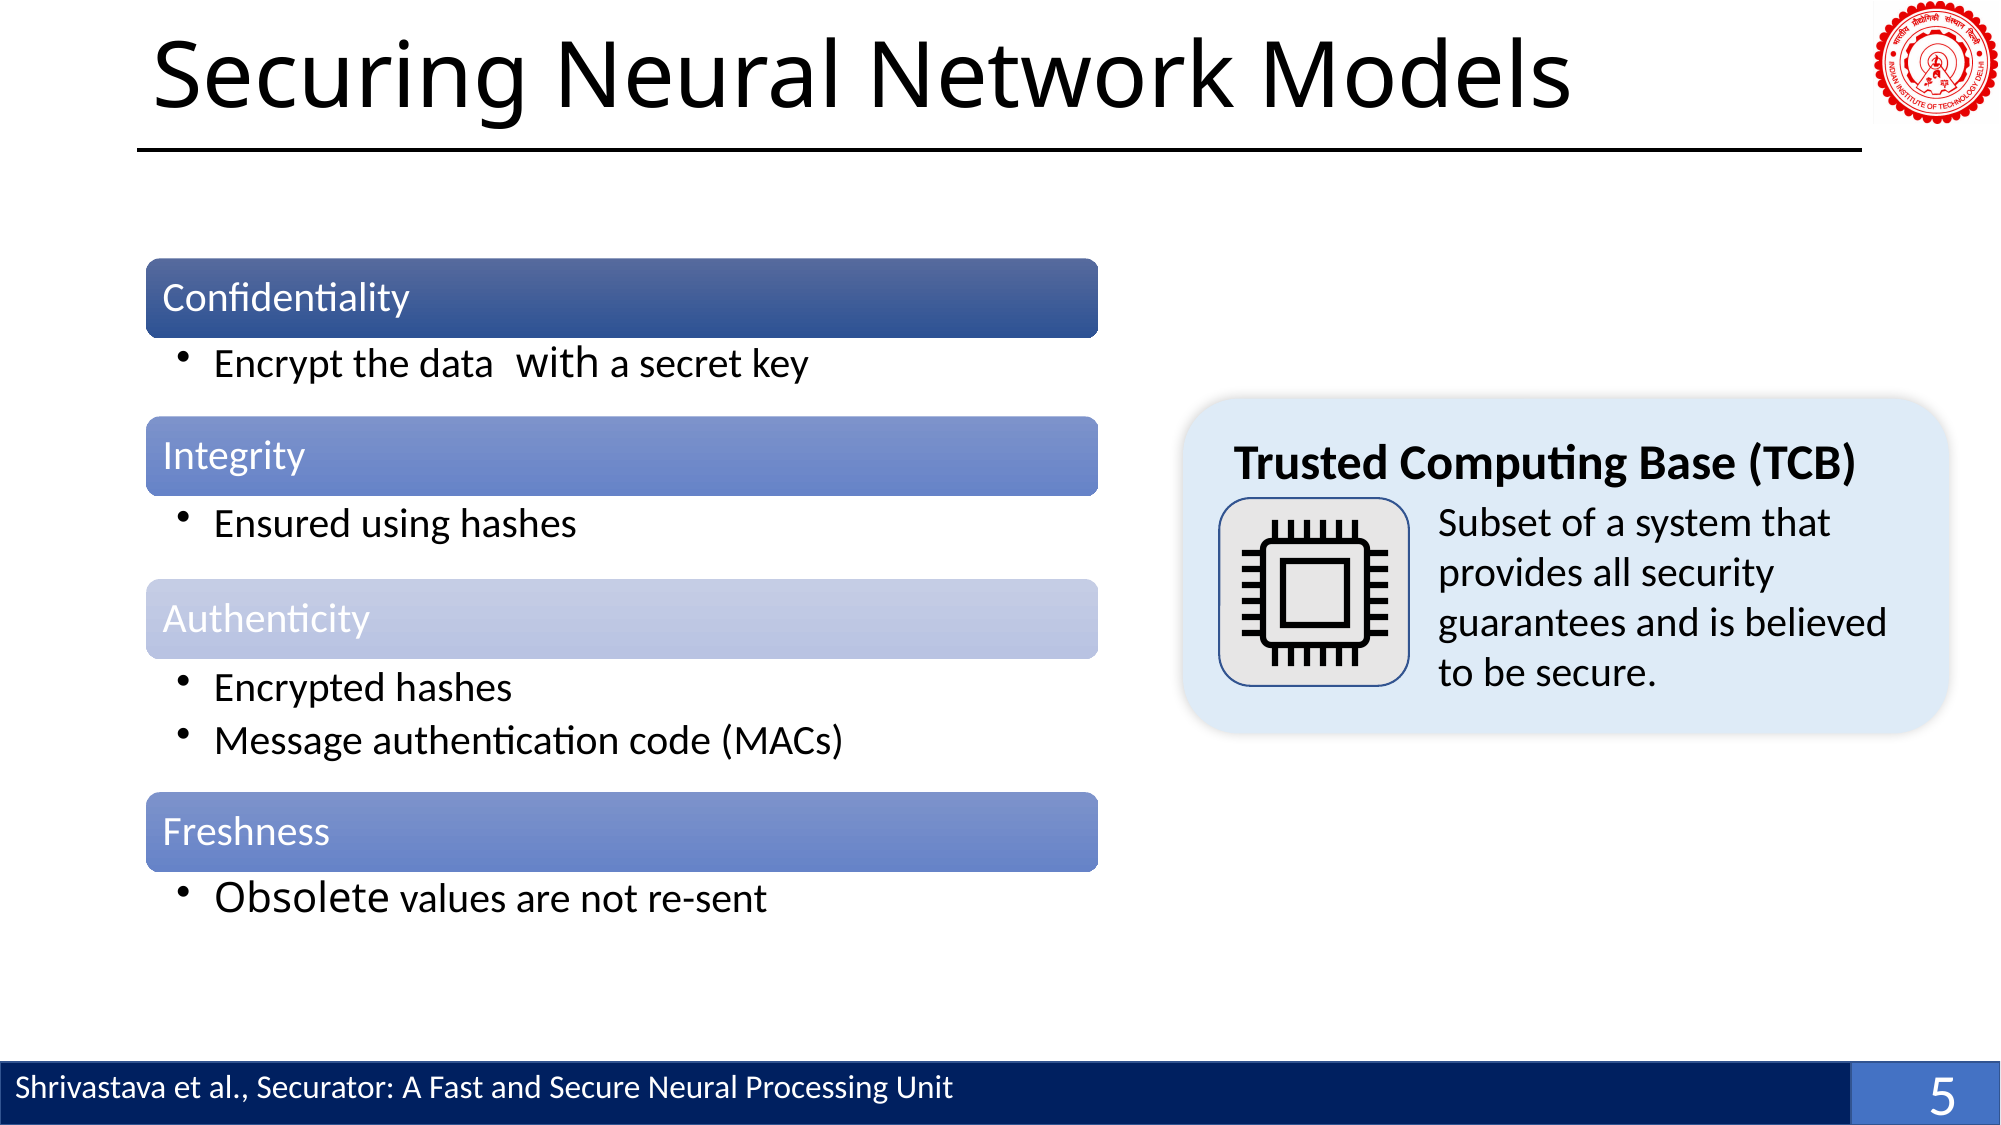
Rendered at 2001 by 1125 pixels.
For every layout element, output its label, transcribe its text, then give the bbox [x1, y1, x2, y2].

text_box Encrypted hashes Message authentication code (MACs) [146, 661, 1099, 772]
slide_number 5 [1874, 1059, 1974, 1125]
text_box Freshness [146, 792, 1099, 872]
text_box Encrypt the data with a secret key [146, 337, 1099, 416]
text_box [1181, 397, 1950, 735]
text_box Subset of a system that provides all security guarantees and is believed to be secure. [1423, 487, 1940, 753]
text_box Obsolete values are not re-sent [146, 872, 1099, 943]
text_box Trusted Computing Base (TCB) [1218, 422, 1889, 497]
picture [1219, 497, 1411, 690]
text_box Confidentiality [146, 258, 1099, 337]
text_box Integrity [146, 416, 1099, 497]
text_box Authenticity [146, 579, 1099, 659]
text_box Ensured using hashes [146, 497, 1099, 577]
title Securing Neural Network Models [137, 3, 1863, 153]
picture [1873, 1, 1999, 124]
